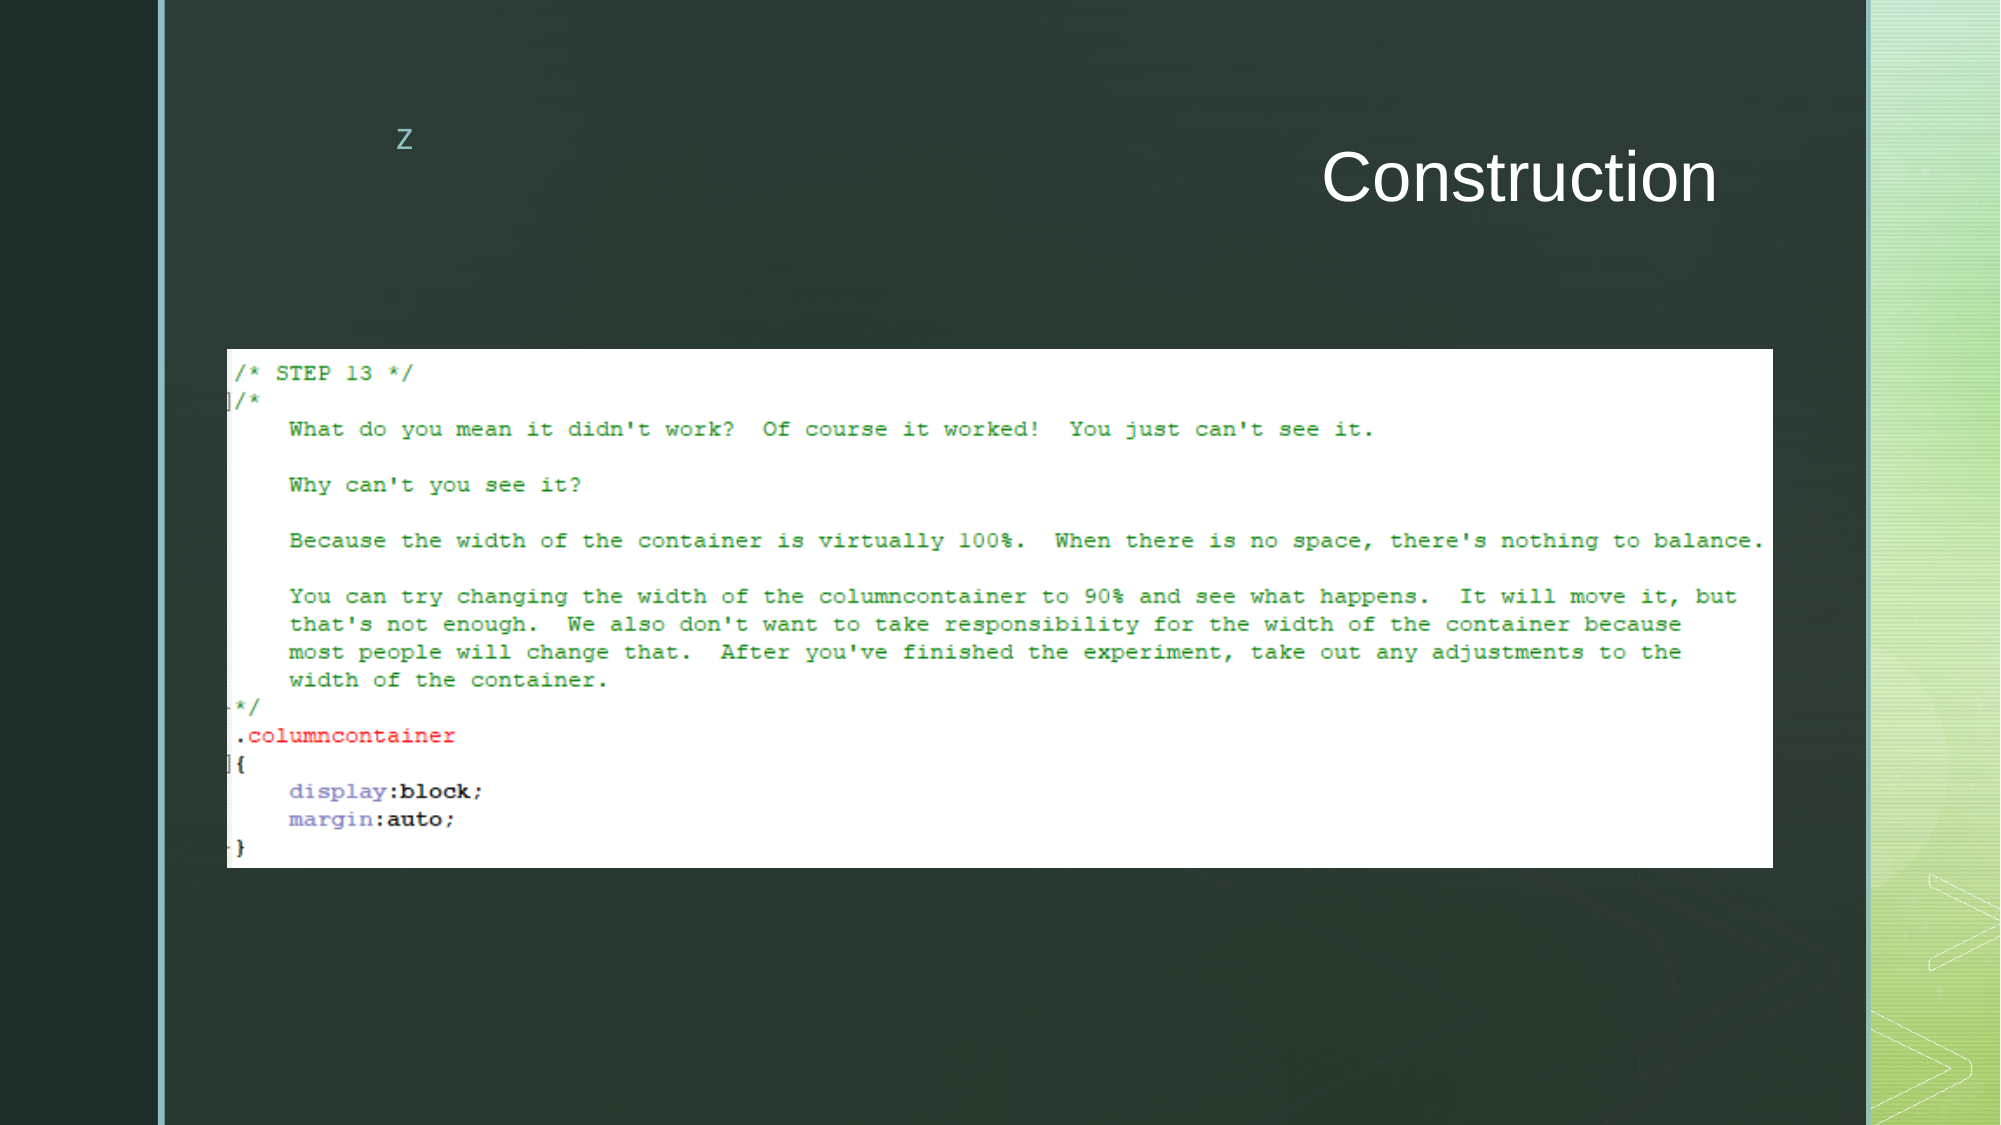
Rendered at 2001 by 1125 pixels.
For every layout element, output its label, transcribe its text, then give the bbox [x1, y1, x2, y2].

title Construction [428, 132, 1734, 310]
picture [227, 348, 1773, 868]
picture [1871, 0, 2001, 1125]
